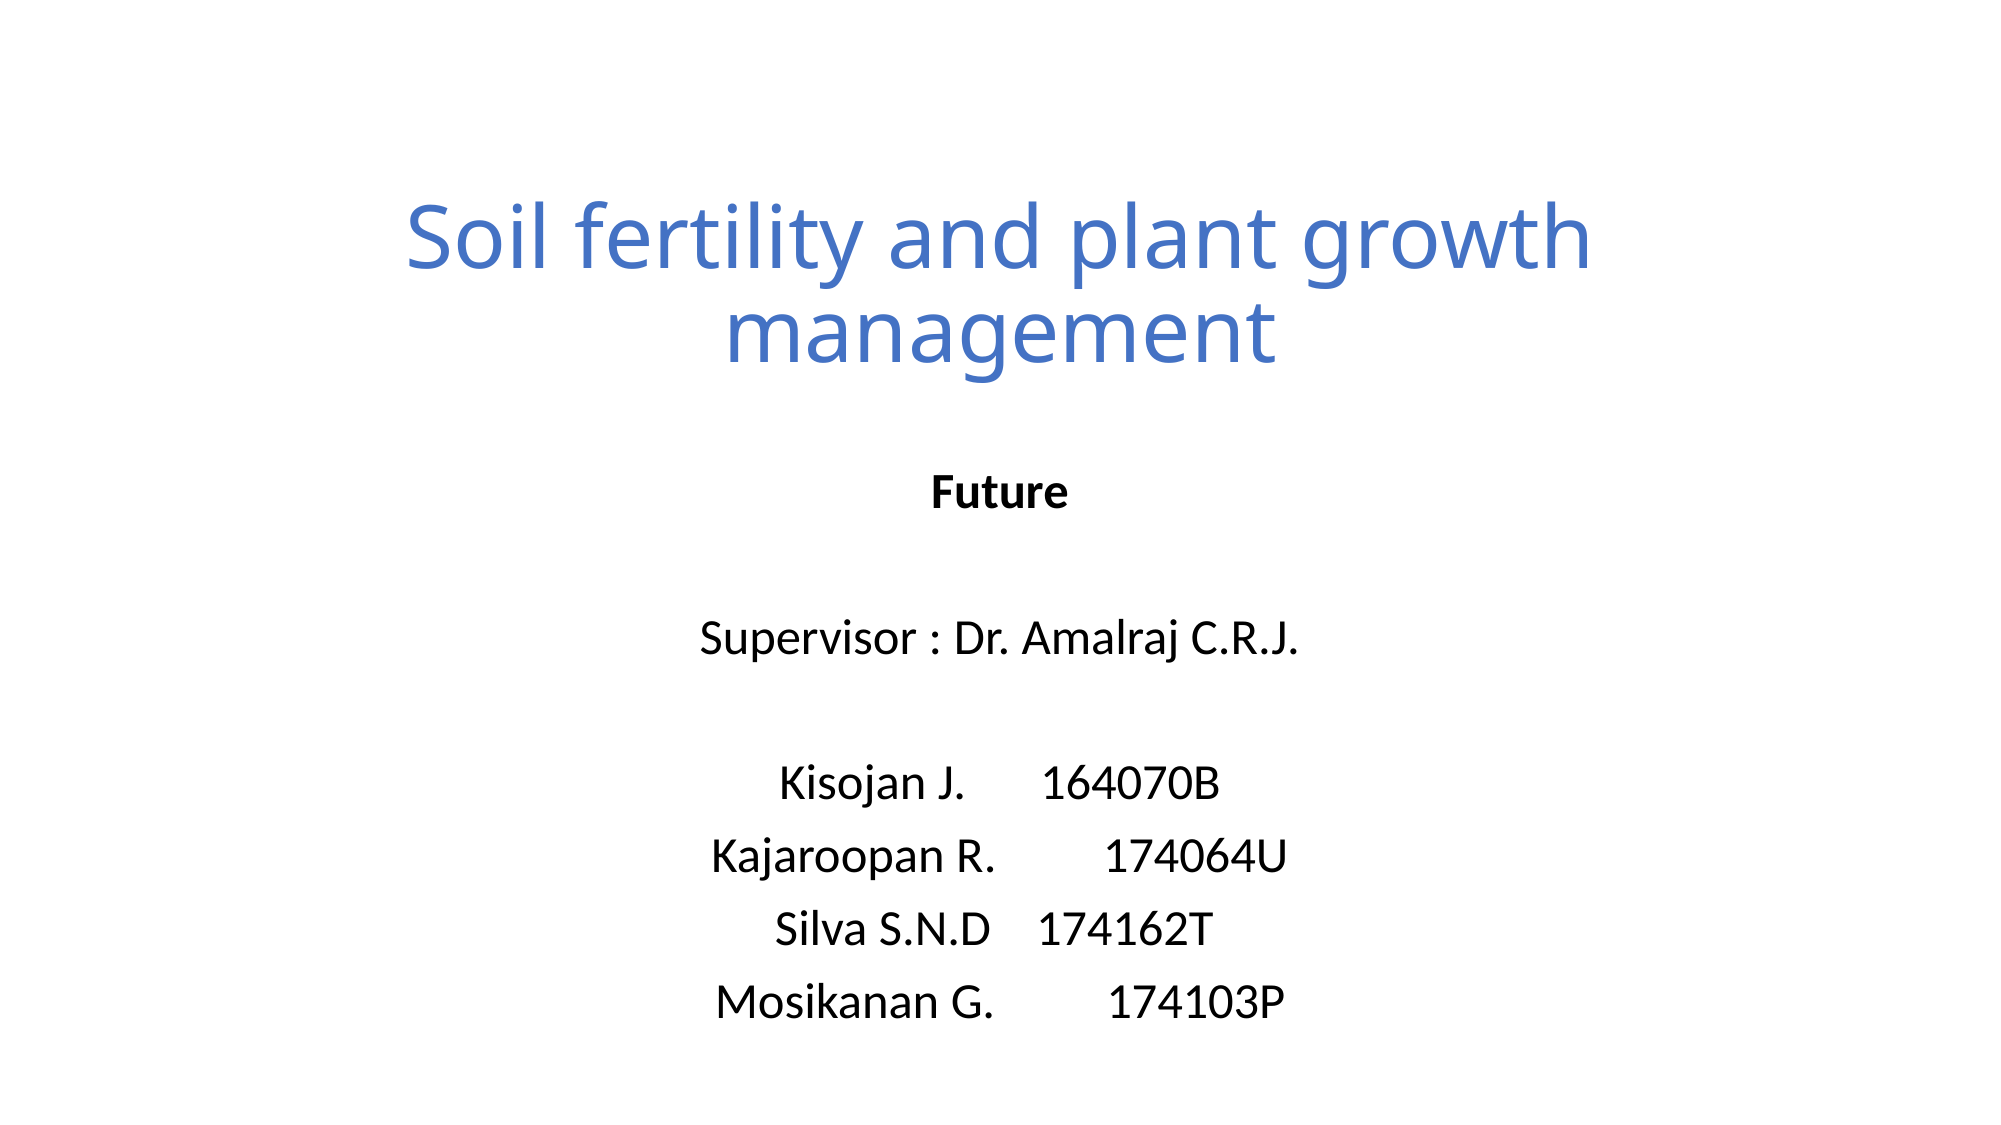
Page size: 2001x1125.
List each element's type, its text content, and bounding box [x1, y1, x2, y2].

subtitle Future Supervisor : Dr. Amalraj C.R.J. Kisojan J. 164070B Kajaroopan R. 174064U Silva S.N.D 174162T Mosikanan G. 174103P [165, 457, 1835, 1039]
title Soil fertility and plant growth management [249, 184, 1750, 389]
